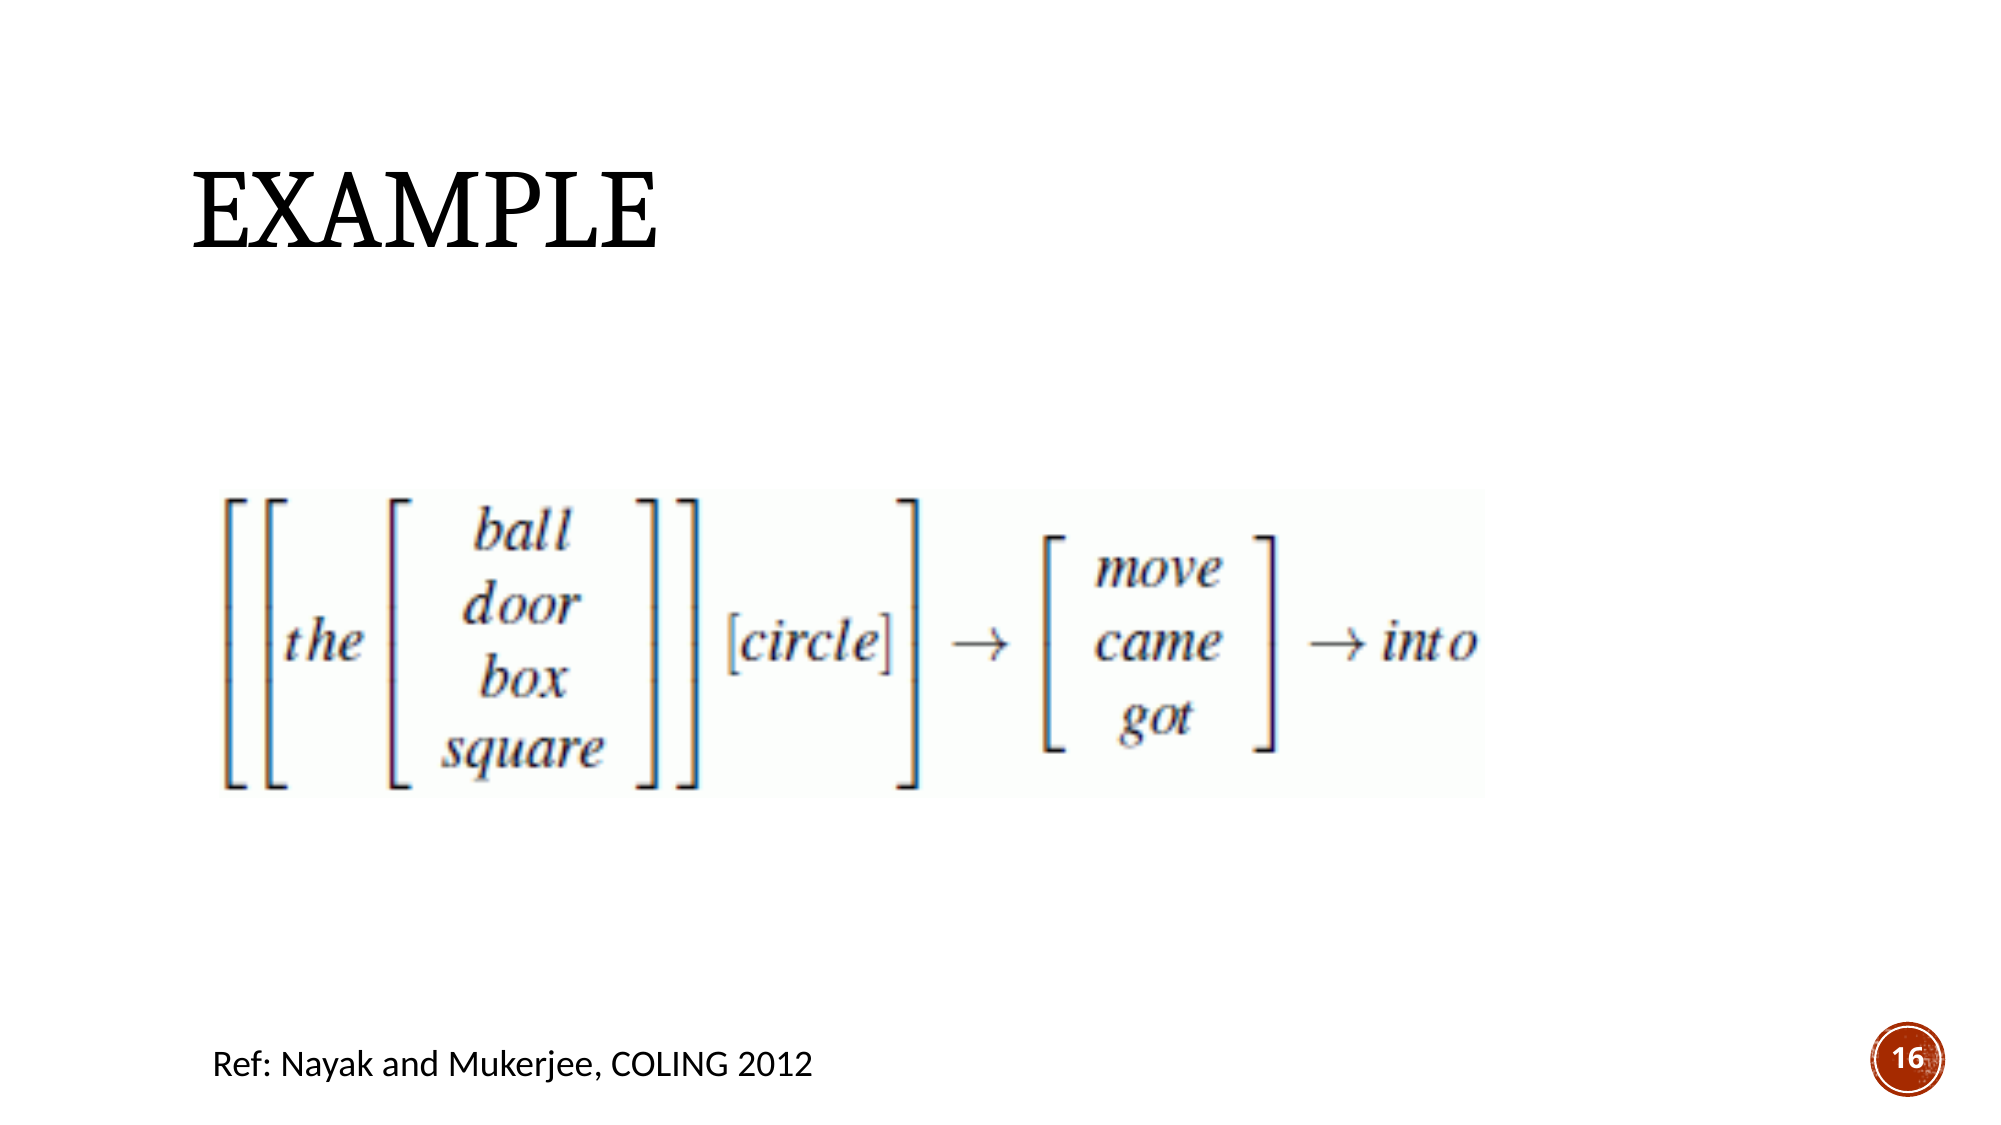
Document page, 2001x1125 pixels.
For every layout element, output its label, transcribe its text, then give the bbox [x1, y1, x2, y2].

slide_number 16 [1855, 1028, 1961, 1089]
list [225, 495, 1481, 796]
text_box Ref: Nayak and Mukerjee, COLING 2012 [198, 1031, 1046, 1092]
title EXAMPLE [175, 79, 1826, 344]
